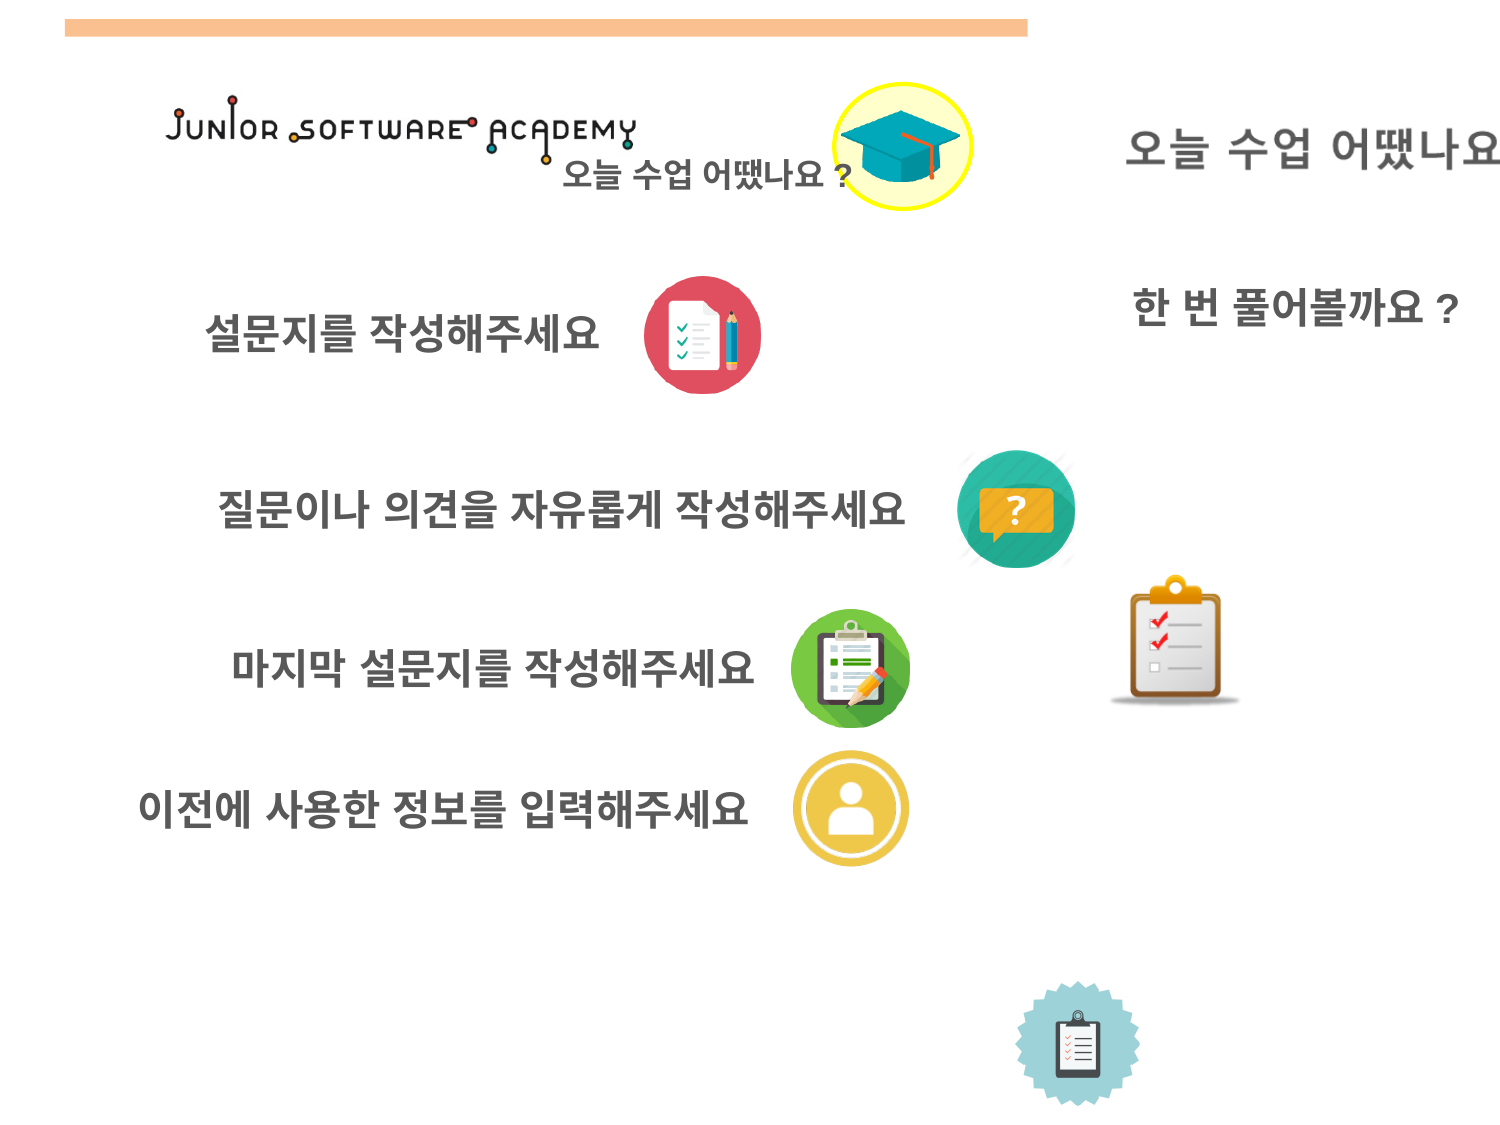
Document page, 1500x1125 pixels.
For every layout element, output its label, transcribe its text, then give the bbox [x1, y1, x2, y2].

text_box 오늘 수업 어땠나요? [547, 146, 869, 201]
picture [643, 276, 762, 394]
text_box 마지막 설문지를 작성해주세요 [217, 635, 771, 701]
picture [125, 62, 685, 182]
text_box [845, 81, 974, 178]
picture [840, 110, 960, 182]
picture [1108, 574, 1242, 708]
text_box [63, 17, 1030, 39]
text_box 질문이나 의견을 자유롭게 작성해주세요 [202, 476, 923, 541]
text_box [865, 191, 955, 212]
text_box 설문지를 작성해주세요 [189, 300, 616, 366]
picture [1097, 78, 1500, 214]
picture [1015, 981, 1140, 1106]
picture [786, 744, 915, 873]
picture [957, 450, 1075, 568]
text_box 이전에 사용한 정보를 입력해주세요 [123, 775, 766, 841]
picture [790, 608, 910, 728]
text_box 한 번 풀어볼까요? [1117, 274, 1476, 340]
